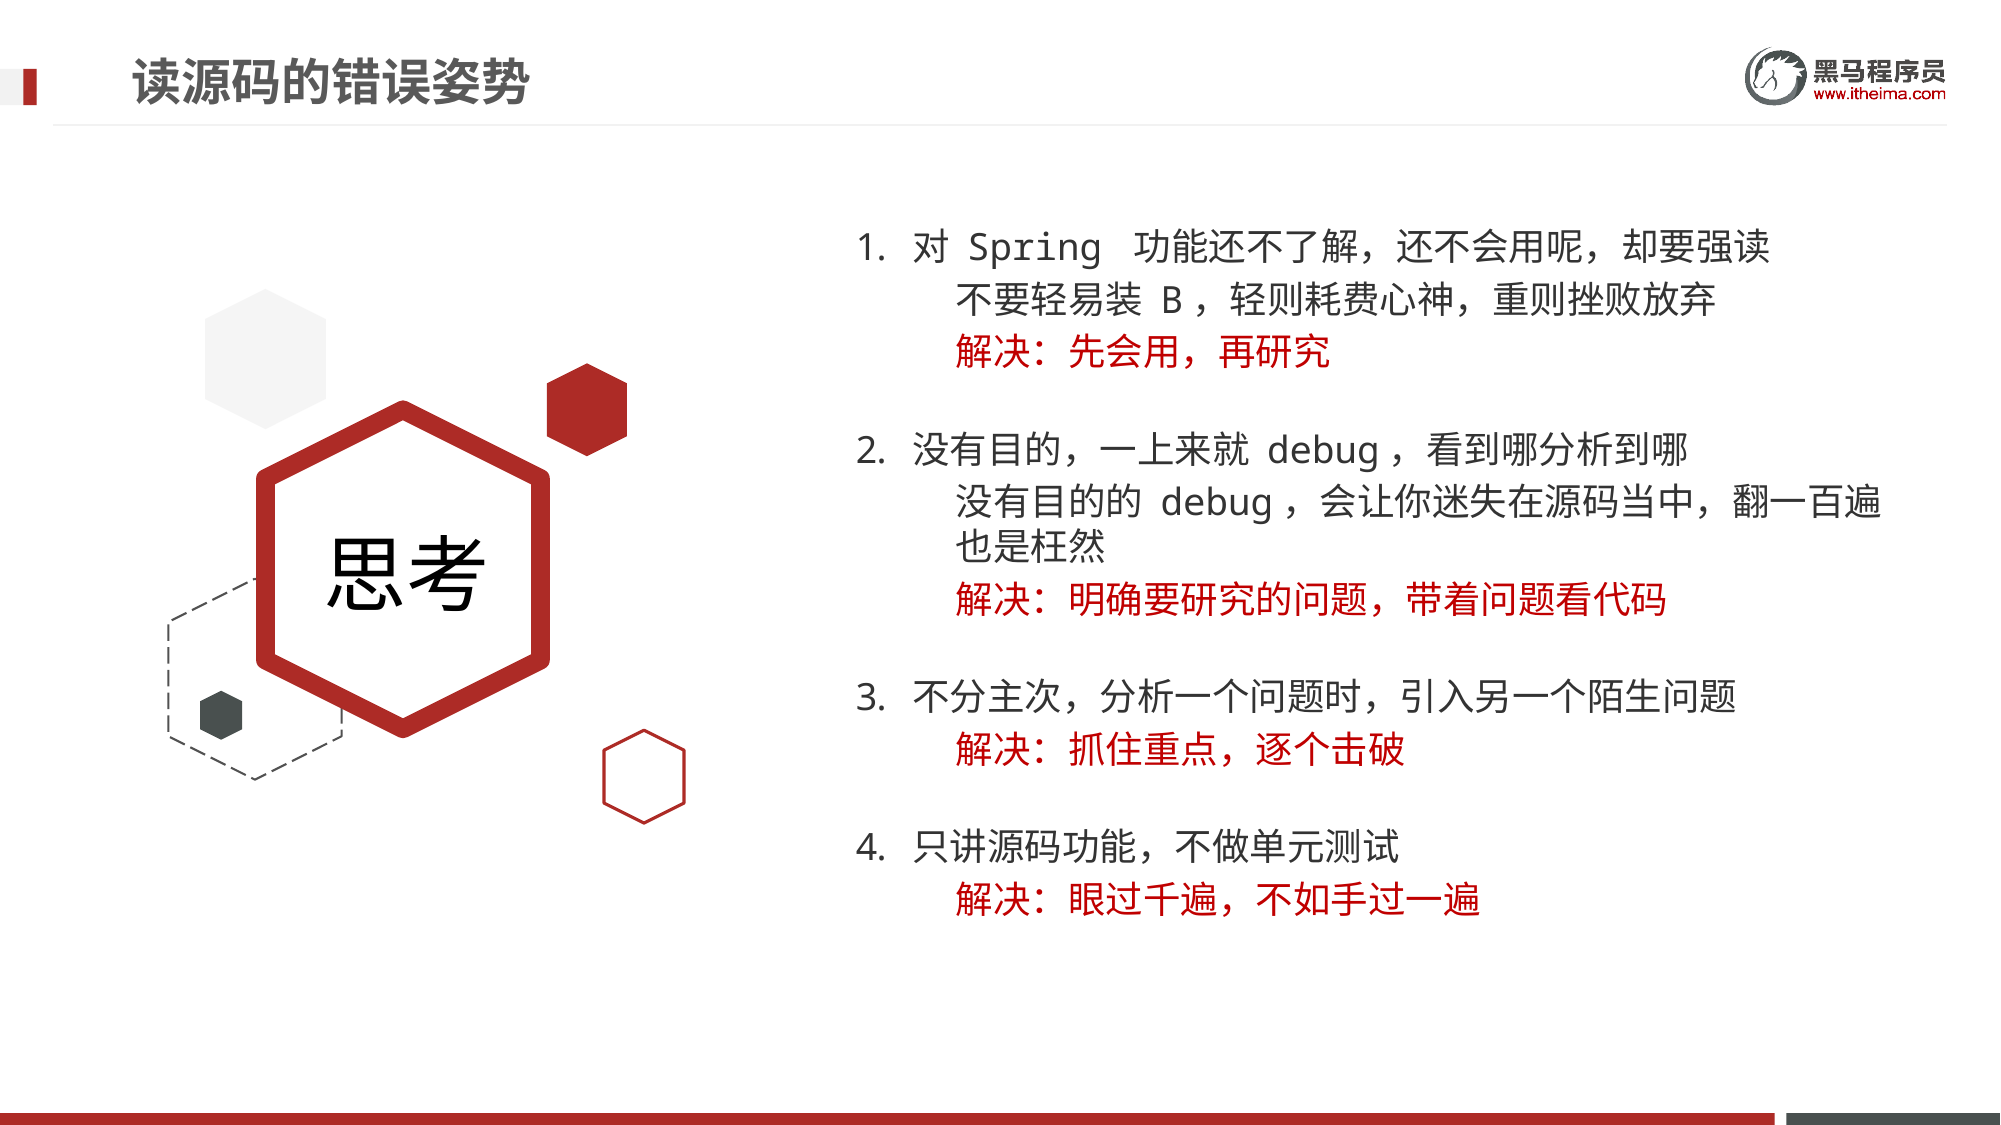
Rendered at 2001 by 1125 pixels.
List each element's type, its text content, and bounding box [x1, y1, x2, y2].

title 读源码的错误姿势 [116, 38, 1556, 124]
picture [1744, 46, 1946, 106]
list 对 Spring 功能还不了解，还不会用呢，却要强读 不要轻易装 B，轻则耗费心神，重则挫败放弃 解决：先会用，再研究 没有目的，一上来就 debug，看到哪分析到哪 没有目的的 debug，会让你迷失在源码当中，翻一百遍也是枉然 解决：明确要研究的问题，带着问题看代码 不分主次，分析一个问题时，引入另一个陌生问题 解决：抓住重点，逐个击破 只讲源码功能，不做单元测试 解决：眼过千遍，不如手过一遍 [841, 188, 1921, 1009]
